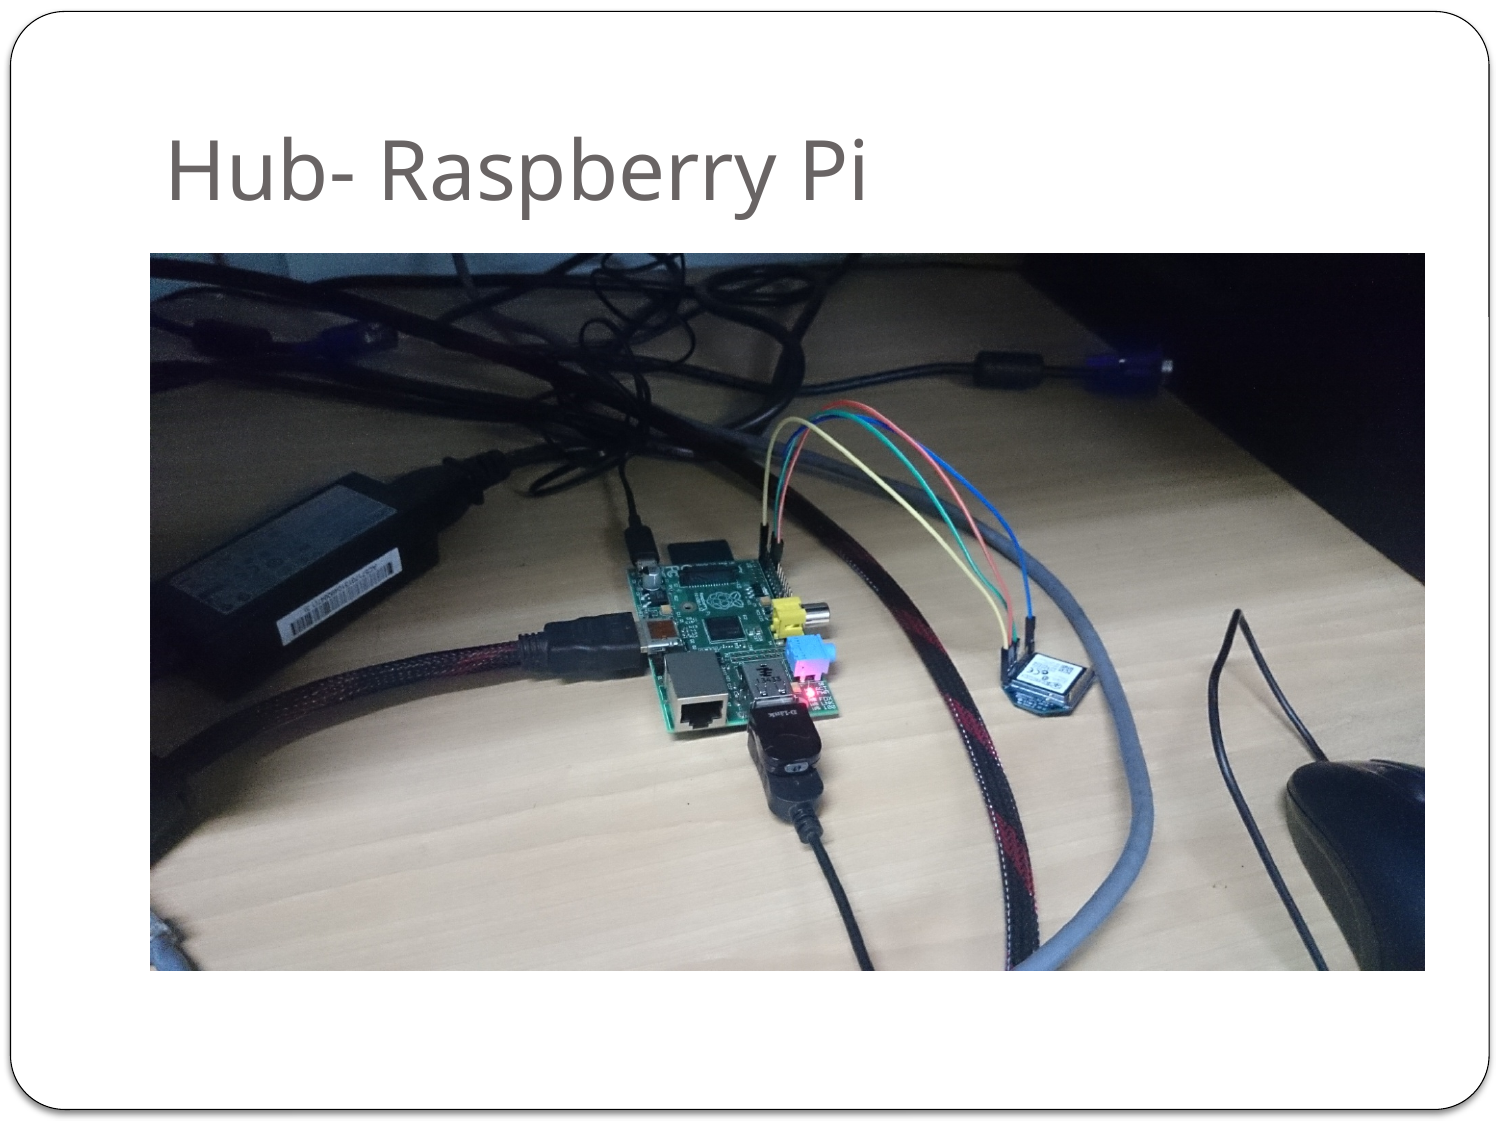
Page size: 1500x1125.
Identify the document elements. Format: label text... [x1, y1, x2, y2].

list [149, 253, 1426, 972]
title Hub- Raspberry Pi [150, 45, 1425, 233]
